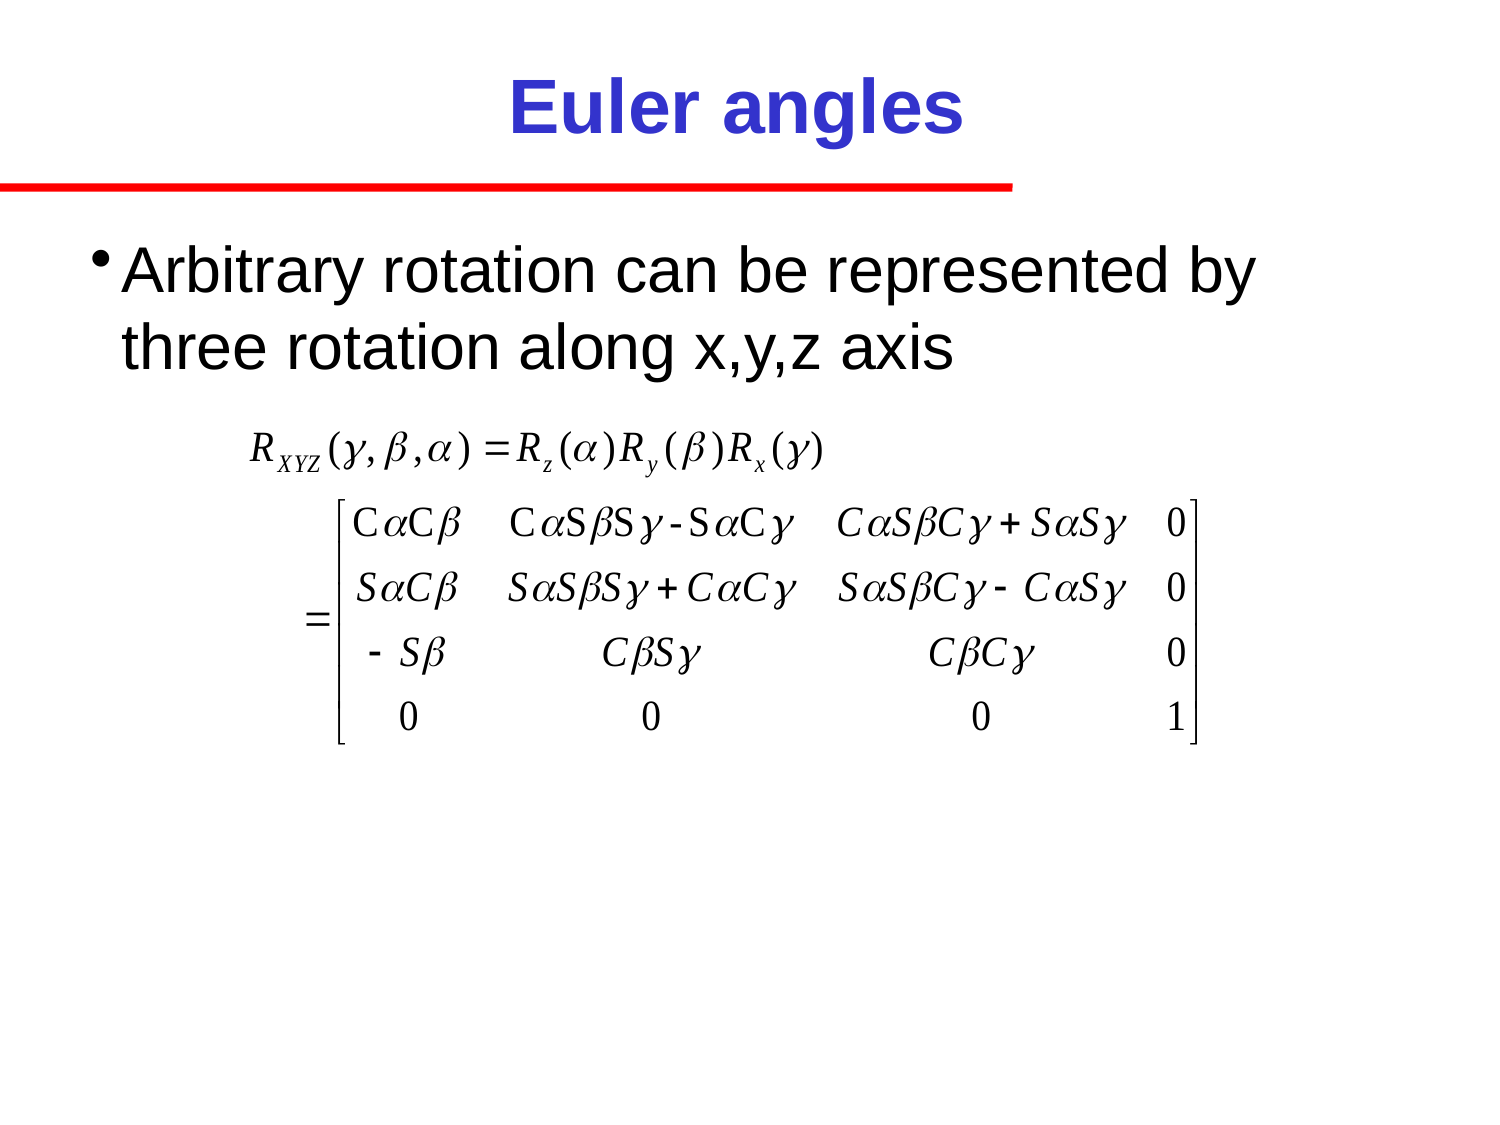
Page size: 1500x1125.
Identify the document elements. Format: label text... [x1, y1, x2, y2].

title Euler angles [75, 45, 1400, 161]
list Arbitrary rotation can be represented by three rotation along x,y,z axis [75, 220, 1424, 1094]
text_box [241, 420, 1212, 750]
